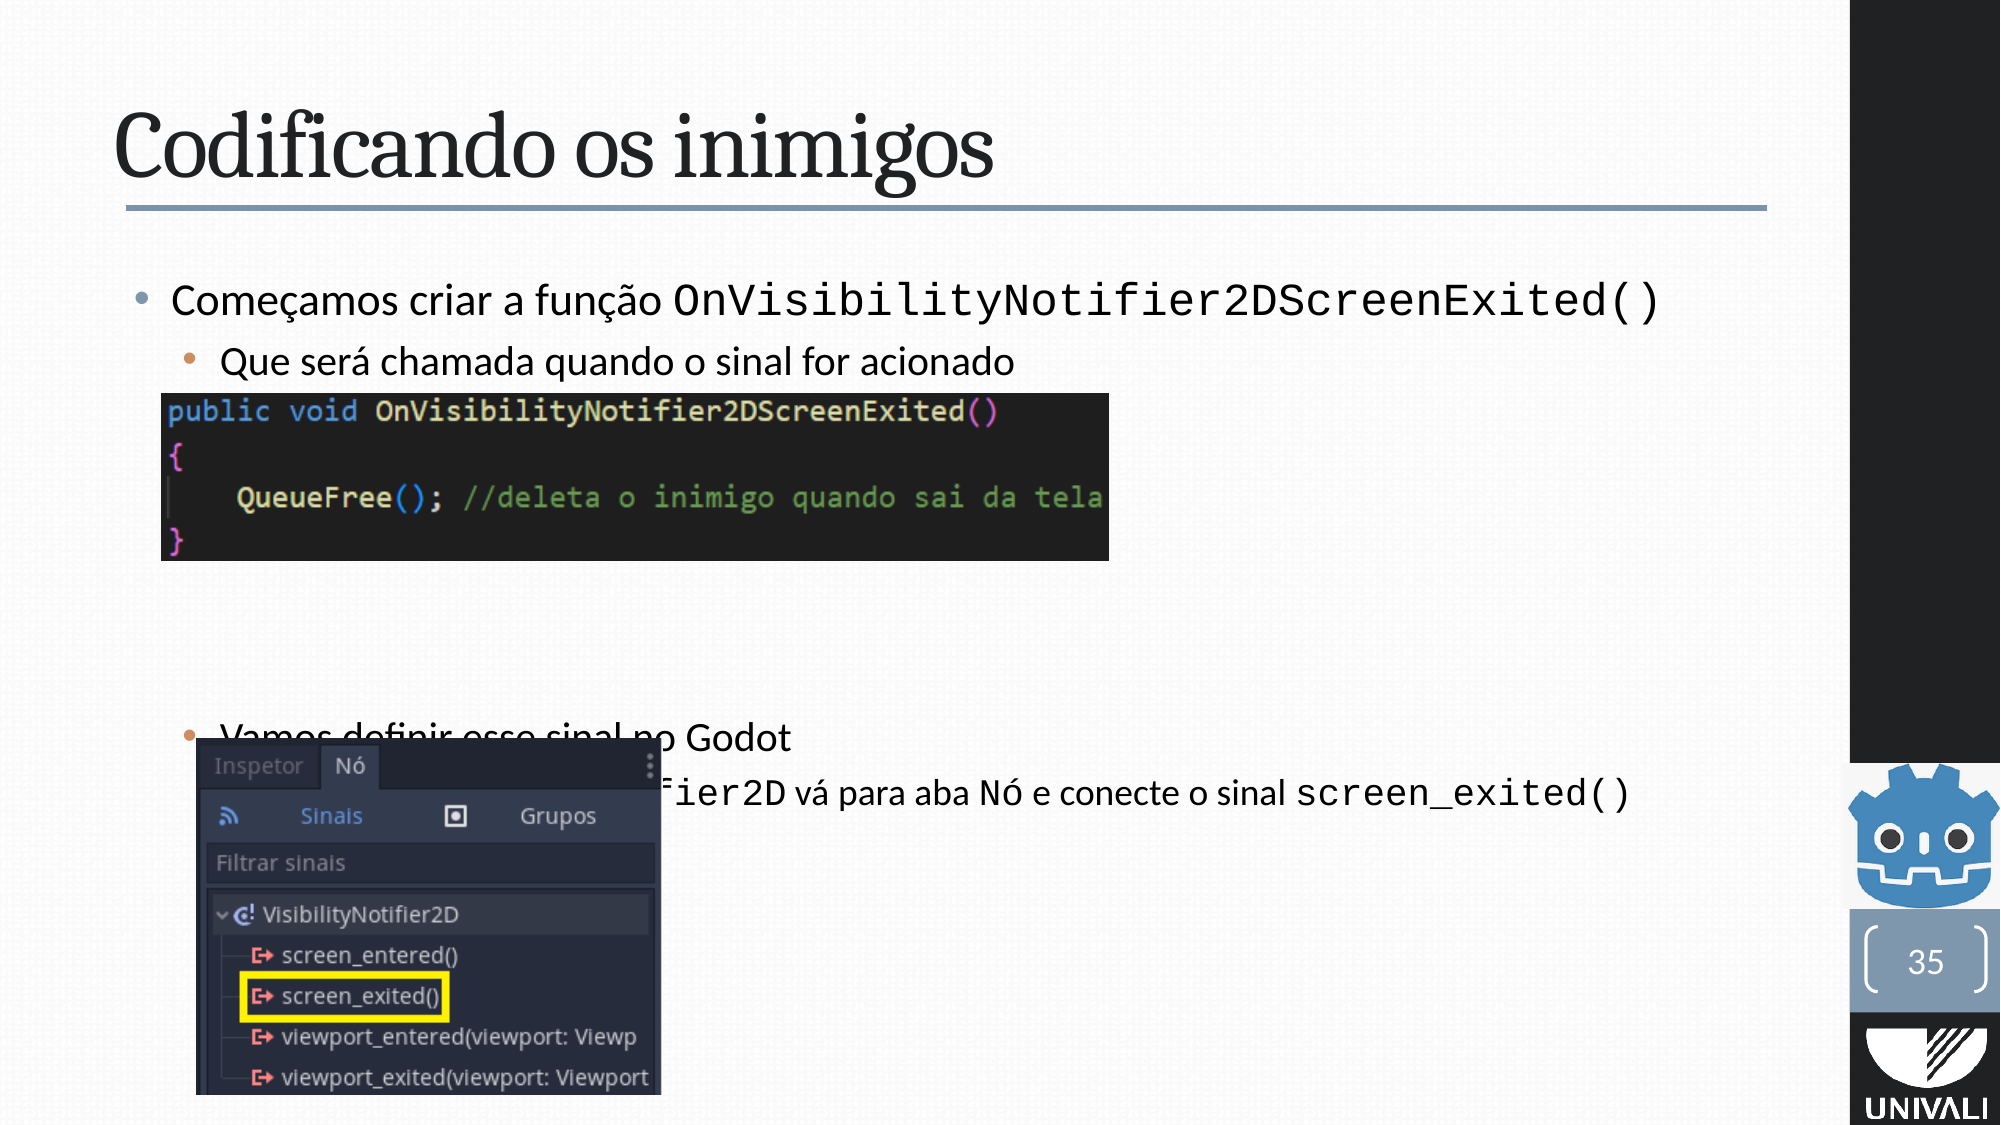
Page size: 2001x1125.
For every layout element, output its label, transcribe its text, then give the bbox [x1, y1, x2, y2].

picture [1865, 1027, 1987, 1120]
slide_number 35 [1864, 925, 1988, 994]
list Começamos criar a função OnVisibilityNotifier2DScreenExited() Que será chamada quando o sinal for acionado Vamos definir esse sinal no Godot Em VisibilityNotifier2D vá para aba Nó e conecte o sinal screen_exited() [99, 262, 1767, 1050]
picture [160, 392, 1109, 561]
picture [196, 738, 663, 1096]
title Codificando os inimigos [99, 45, 1767, 233]
picture [1841, 762, 2000, 909]
